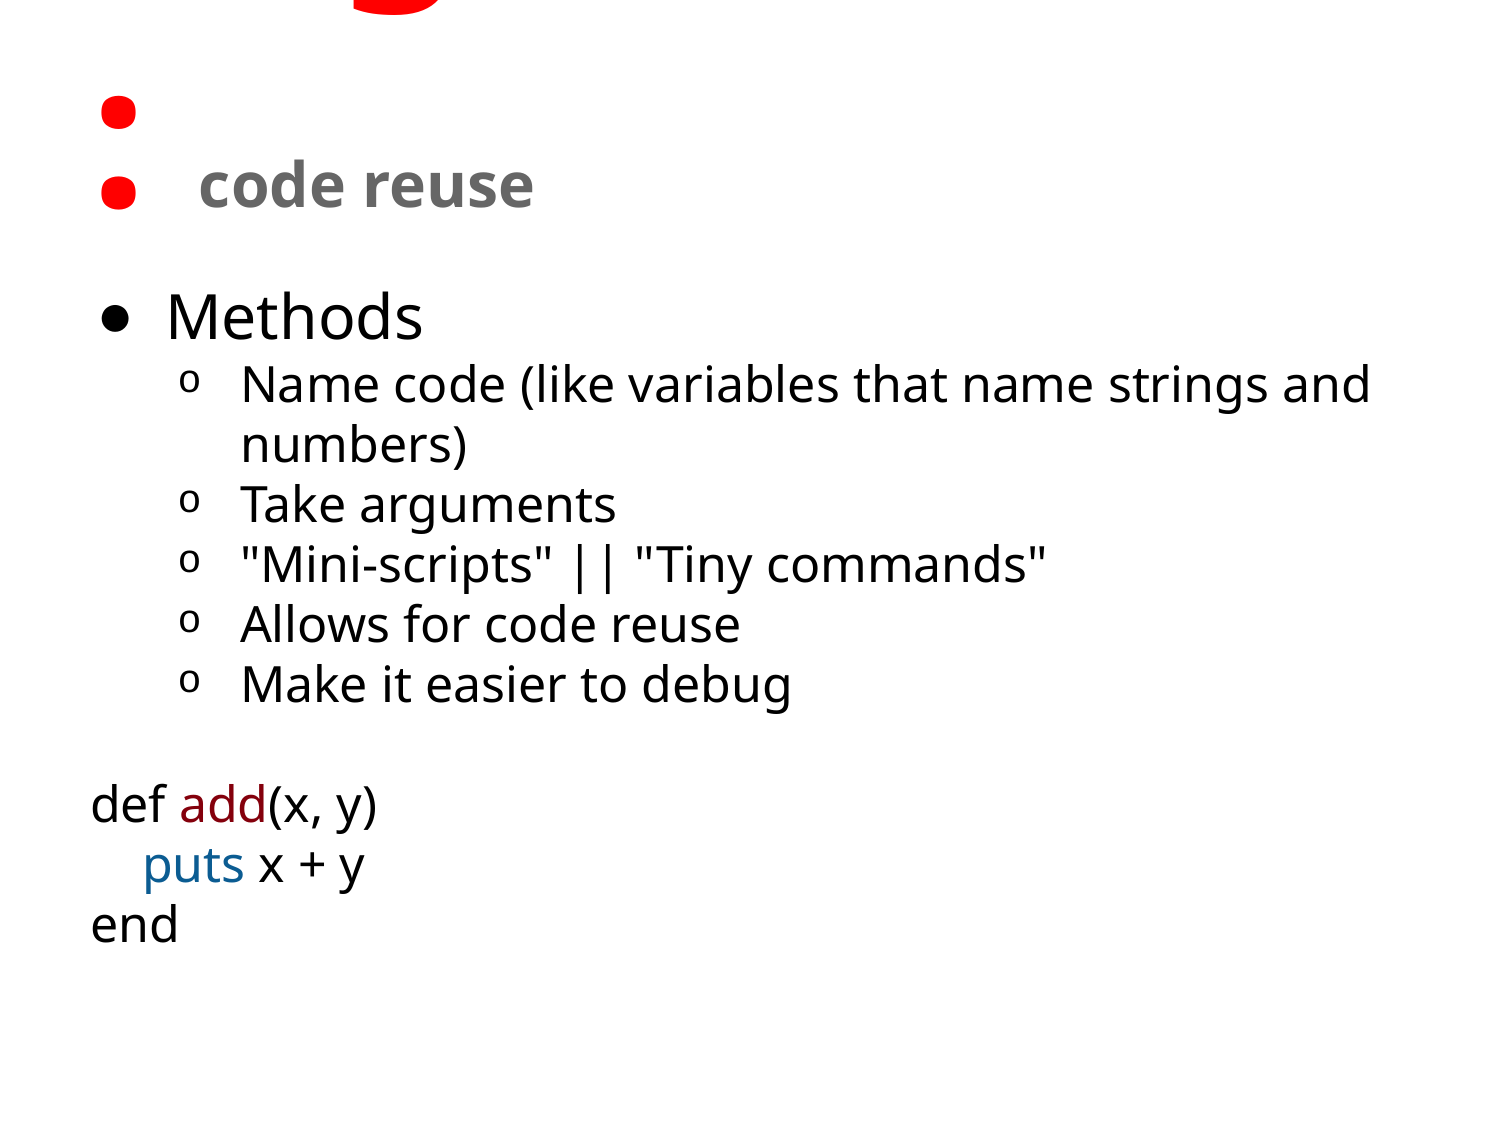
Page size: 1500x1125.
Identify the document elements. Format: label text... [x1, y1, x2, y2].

list Methods Name code (like variables that name strings and numbers) Take arguments "Mini-scripts" || "Tiny commands" Allows for code reuse Make it easier to debug def add(x, y) puts x + y end [75, 262, 1425, 1078]
title Organization: code reuse [75, 45, 1425, 262]
